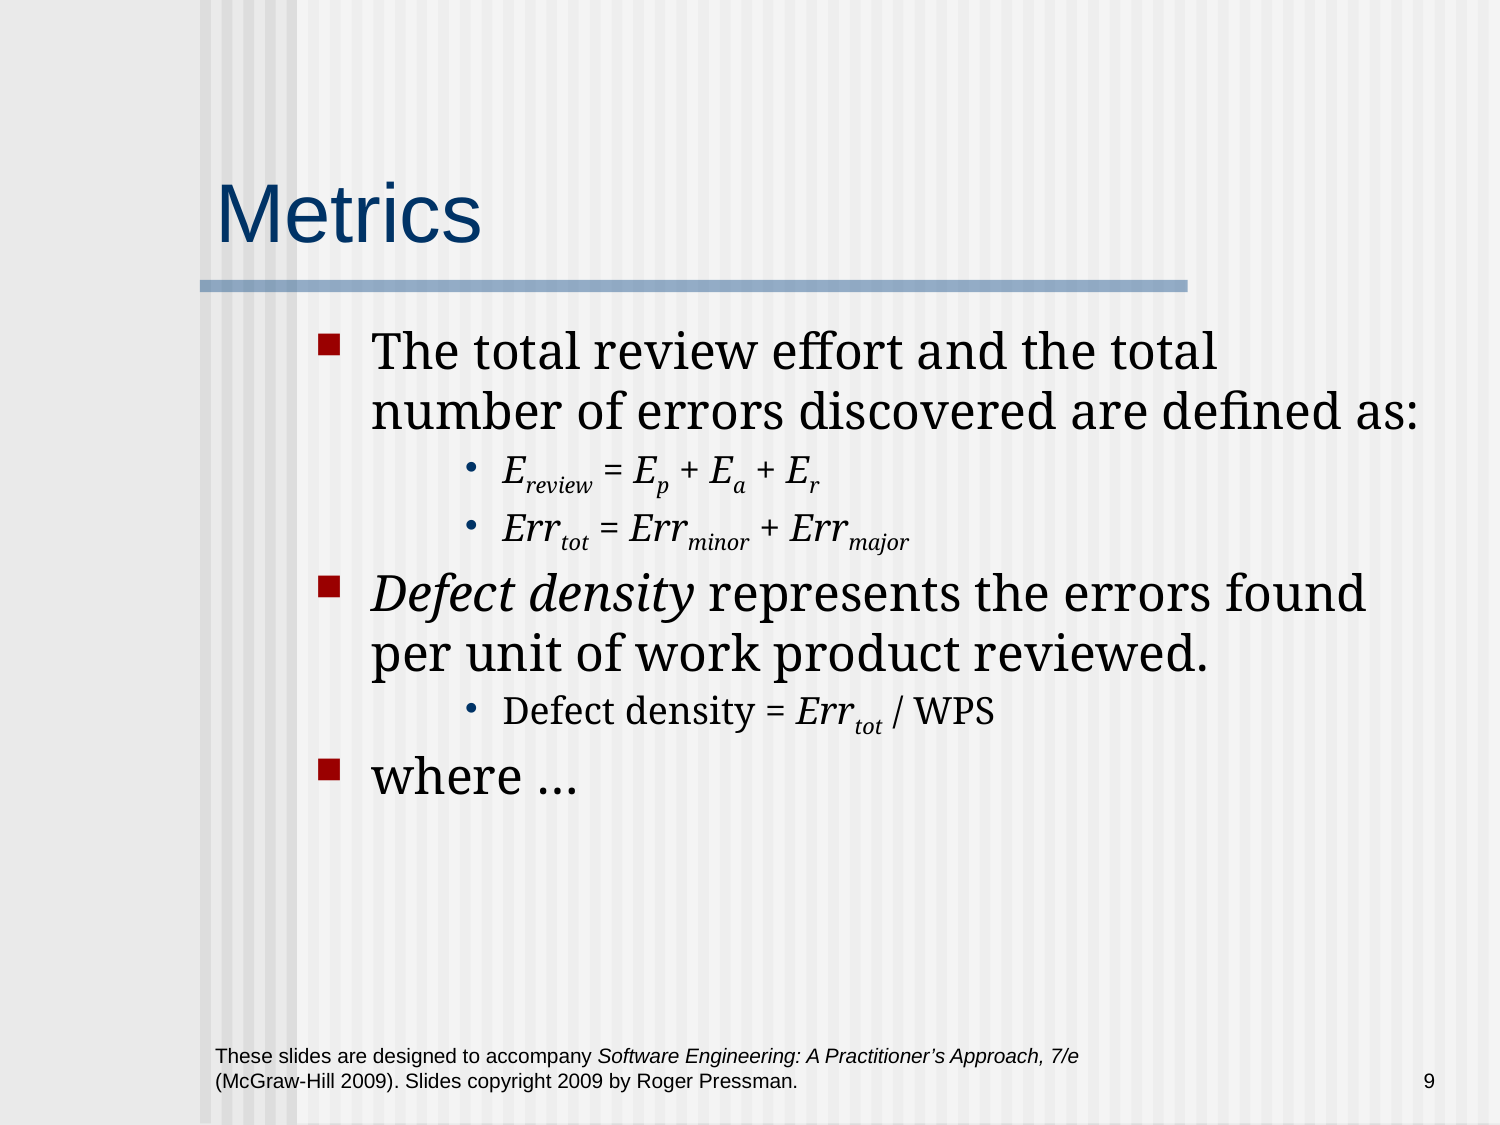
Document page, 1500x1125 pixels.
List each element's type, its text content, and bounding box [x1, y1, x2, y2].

footer These slides are designed to accompany Software Engineering: A Practitioner’s Approach, 7/e (McGraw-Hill 2009). Slides copyright 2009 by Roger Pressman. [199, 1024, 1101, 1101]
title Metrics [200, 162, 1300, 267]
list The total review effort and the total number of errors discovered are defined as: Ereview = Ep + Ea + Er Errtot = Errminor + Errmajor Defect density represents the errors found per unit of work product reviewed. Defect density = Errtot / WPS where … [300, 312, 1438, 1000]
slide_number 9 [1237, 1024, 1451, 1101]
